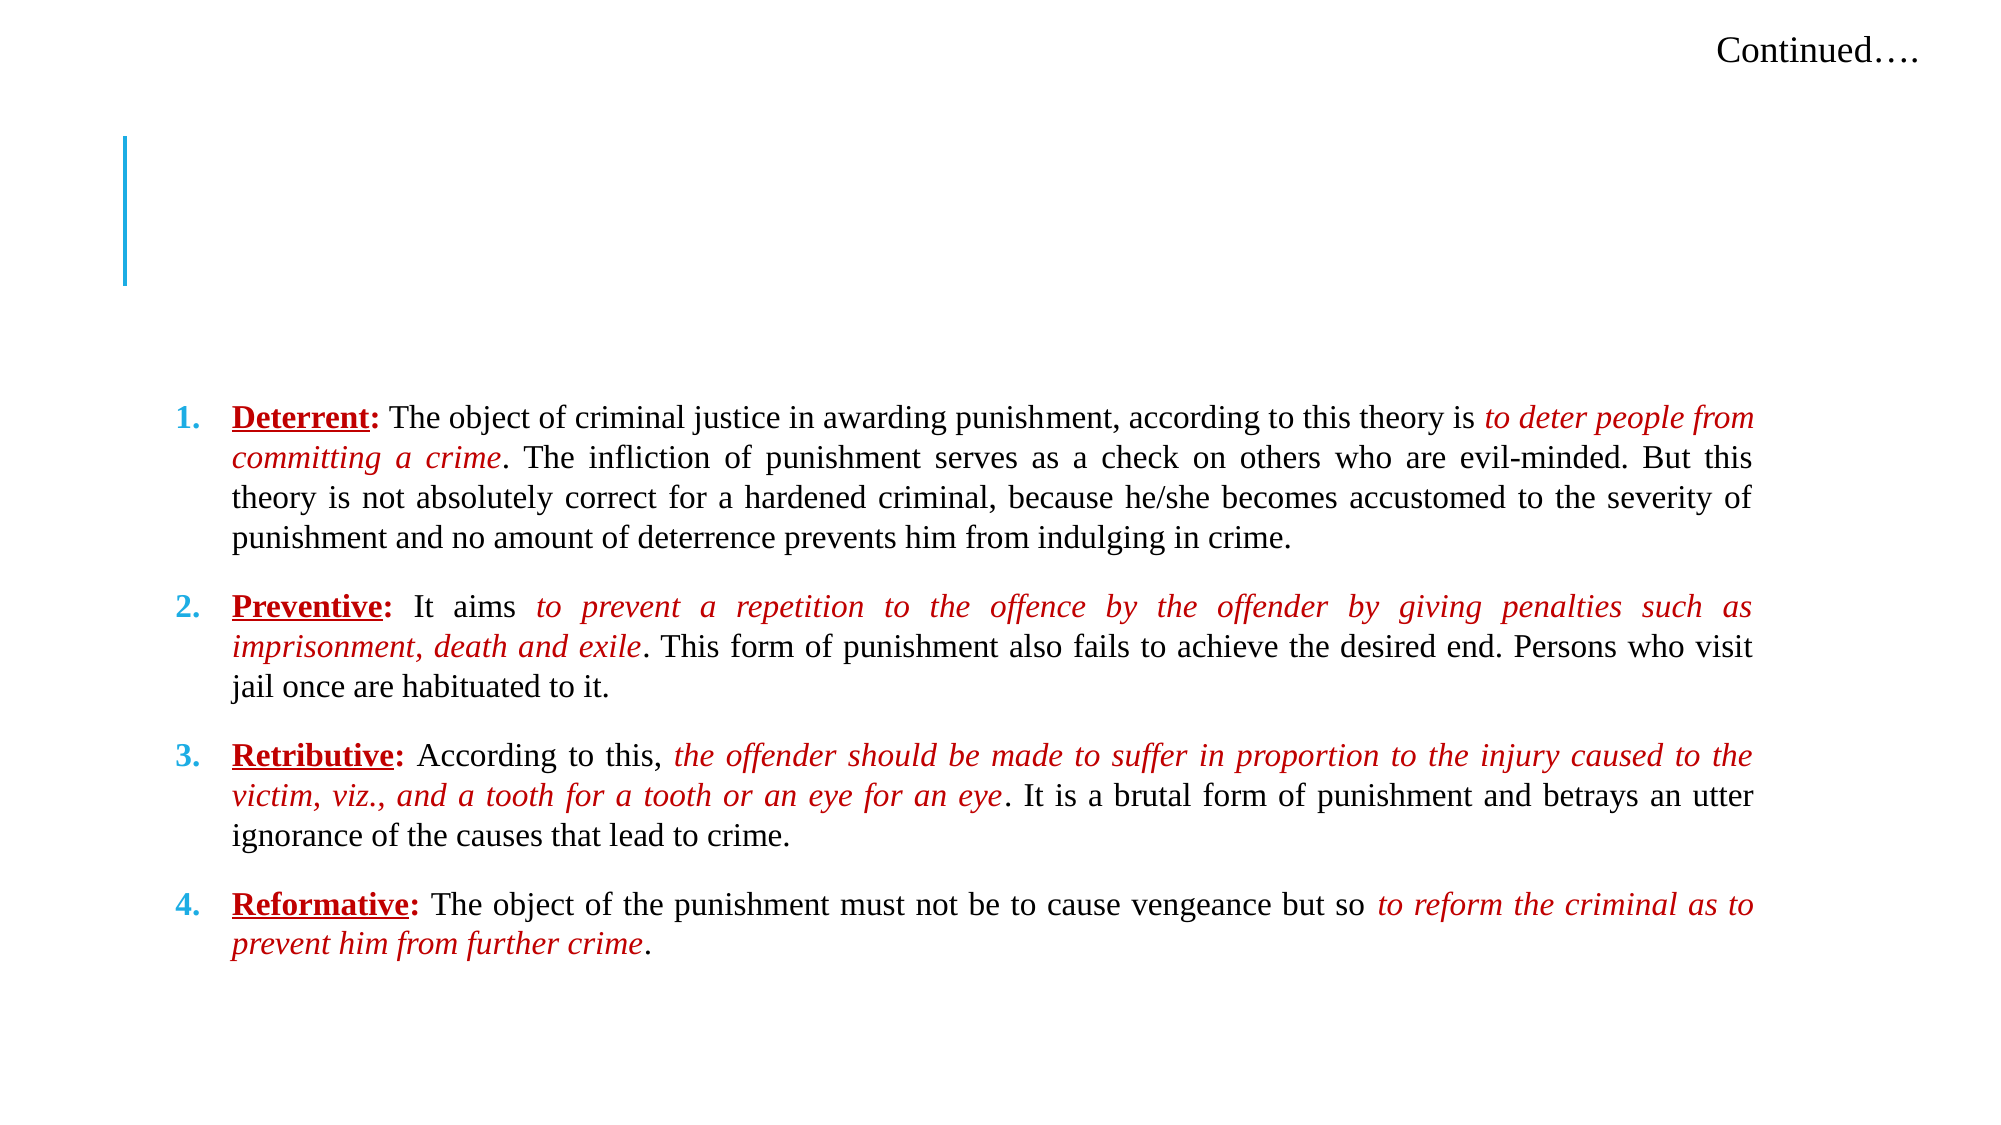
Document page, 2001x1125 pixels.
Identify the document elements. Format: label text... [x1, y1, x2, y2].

list Deterrent: The object of criminal justice in awarding punish­ment, according to this theory is to deter people from committing a crime. The infliction of punishment serves as a check on others who are evil-minded. But this theory is not absolutely correct for a hardened criminal, because he/she becomes accustomed to the severity of punishment and no amount of deterrence prevents him from indulging in crime. Preventive: It aims to prevent a repetition to the offence by the offender by giving penalties such as imprisonment, death and exile. This form of punishment also fails to achieve the desired end. Persons who visit jail once are habituated to it. Retributive: According to this, the offender should be made to suffer in proportion to the injury caused to the victim, viz., and a tooth for a tooth or an eye for an eye. It is a brutal form of punishment and betrays an utter ignorance of the causes that lead to crime. Reformative: The object of the punishment must not be to cause vengeance but so to reform the criminal as to prevent him from further crime. [168, 387, 1763, 991]
text_box Continued…. [1701, 17, 1970, 77]
